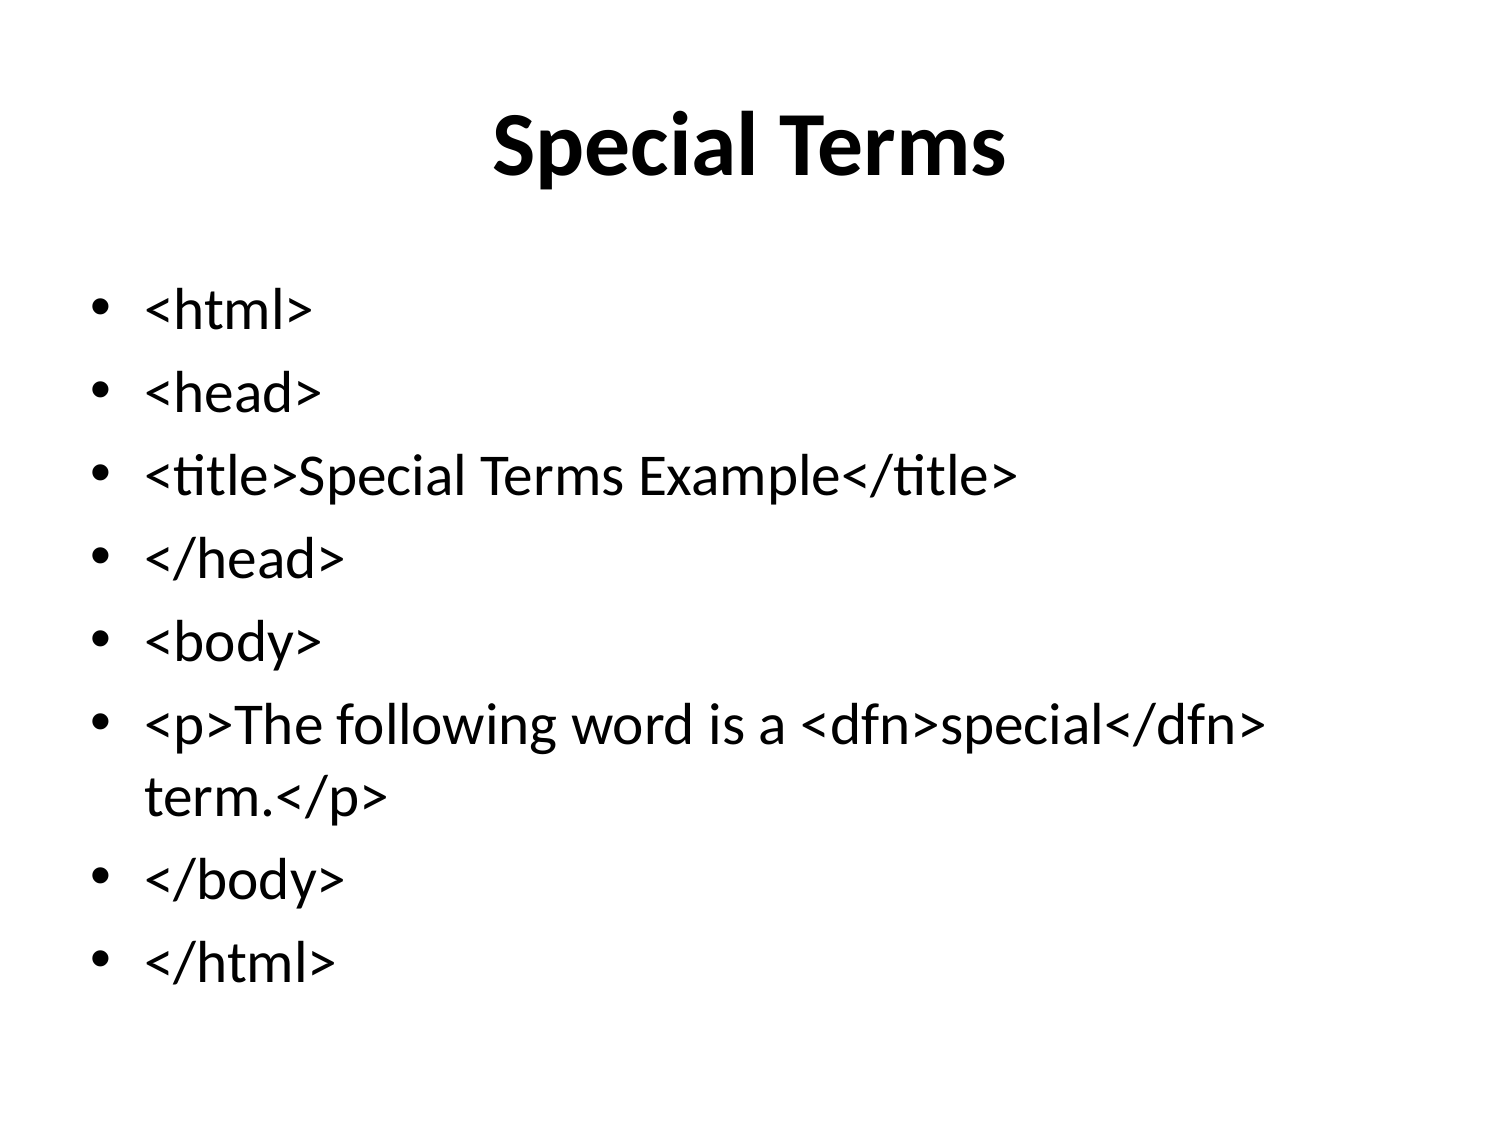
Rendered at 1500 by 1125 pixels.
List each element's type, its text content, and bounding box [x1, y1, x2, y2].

title Special Terms [75, 45, 1425, 233]
list <html> <head> <title>Special Terms Example</title> </head> <body> <p>The following word is a <dfn>special</dfn> term.</p> </body> </html> [75, 262, 1425, 1005]
